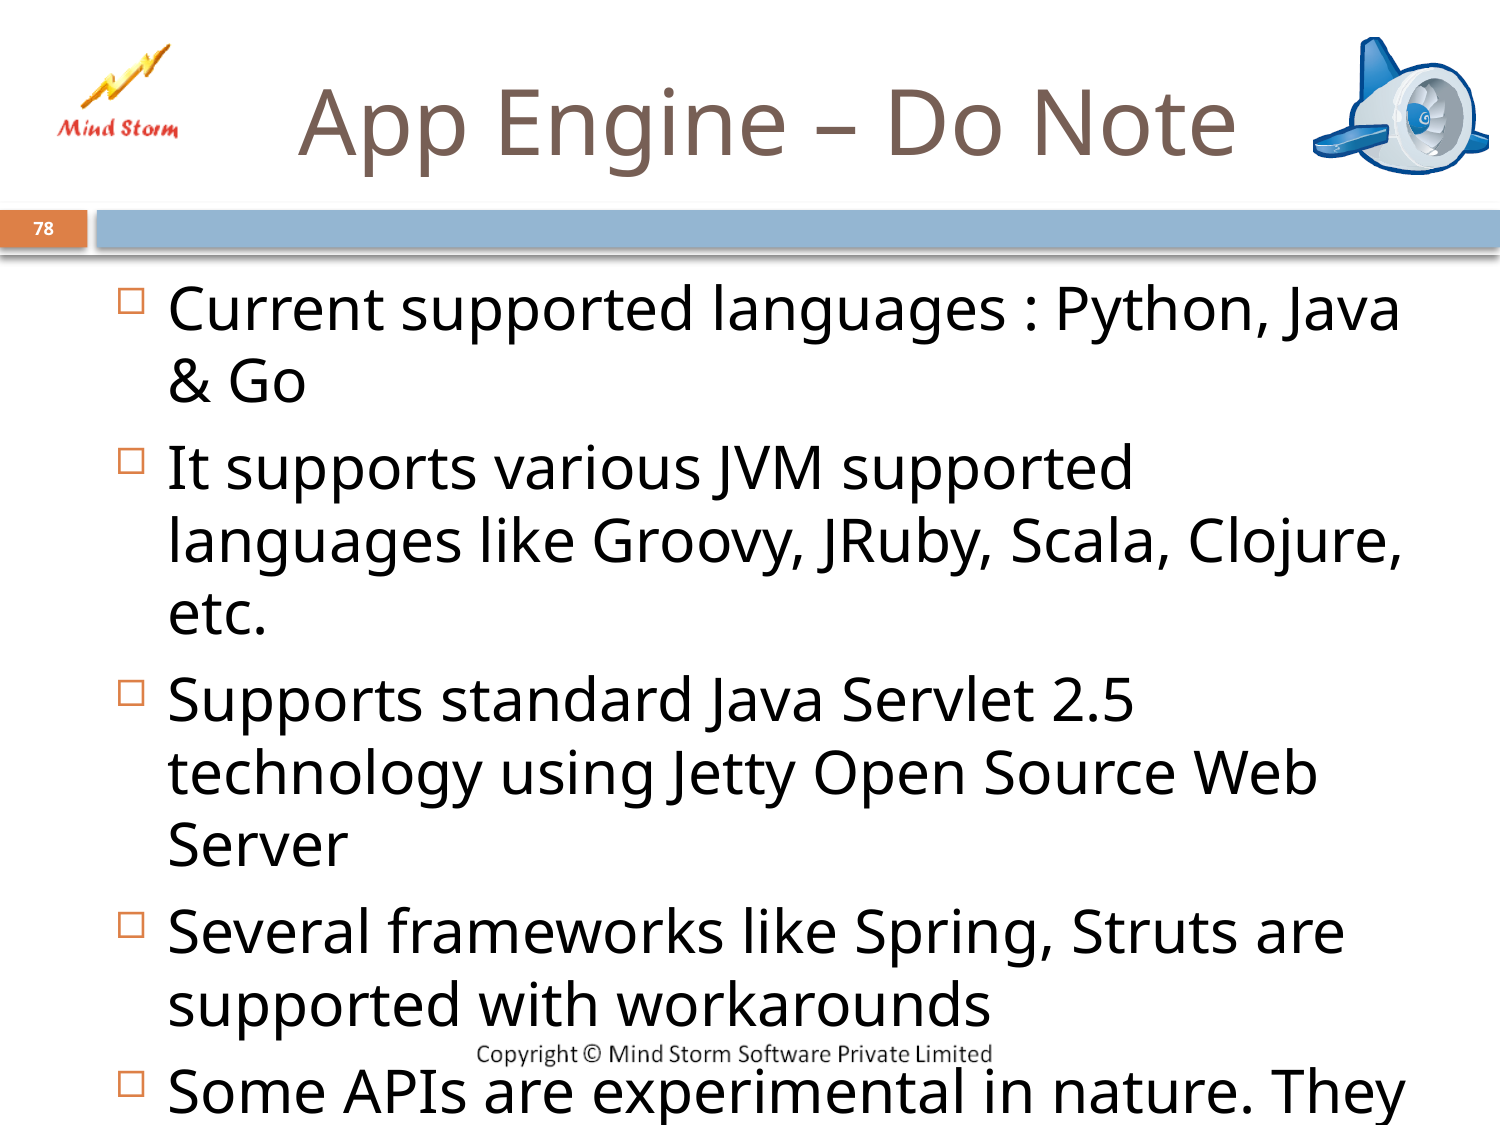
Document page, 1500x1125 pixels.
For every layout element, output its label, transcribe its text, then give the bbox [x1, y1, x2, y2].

picture [474, 1037, 1000, 1072]
list Current supported languages : Python, Java & Go It supports various JVM supported languages like Groovy, JRuby, Scala, Clojure, etc. Supports standard Java Servlet 2.5 technology using Jetty Open Source Web Server Several frameworks like Spring, Struts are supported with workarounds Some APIs are experimental in nature. They could undergo changes till they reach Production status [100, 262, 1438, 1000]
picture [1304, 24, 1500, 182]
slide_number 78 [0, 209, 88, 250]
picture [37, 37, 100, 150]
title App Engine – Do Note [100, 37, 1438, 200]
